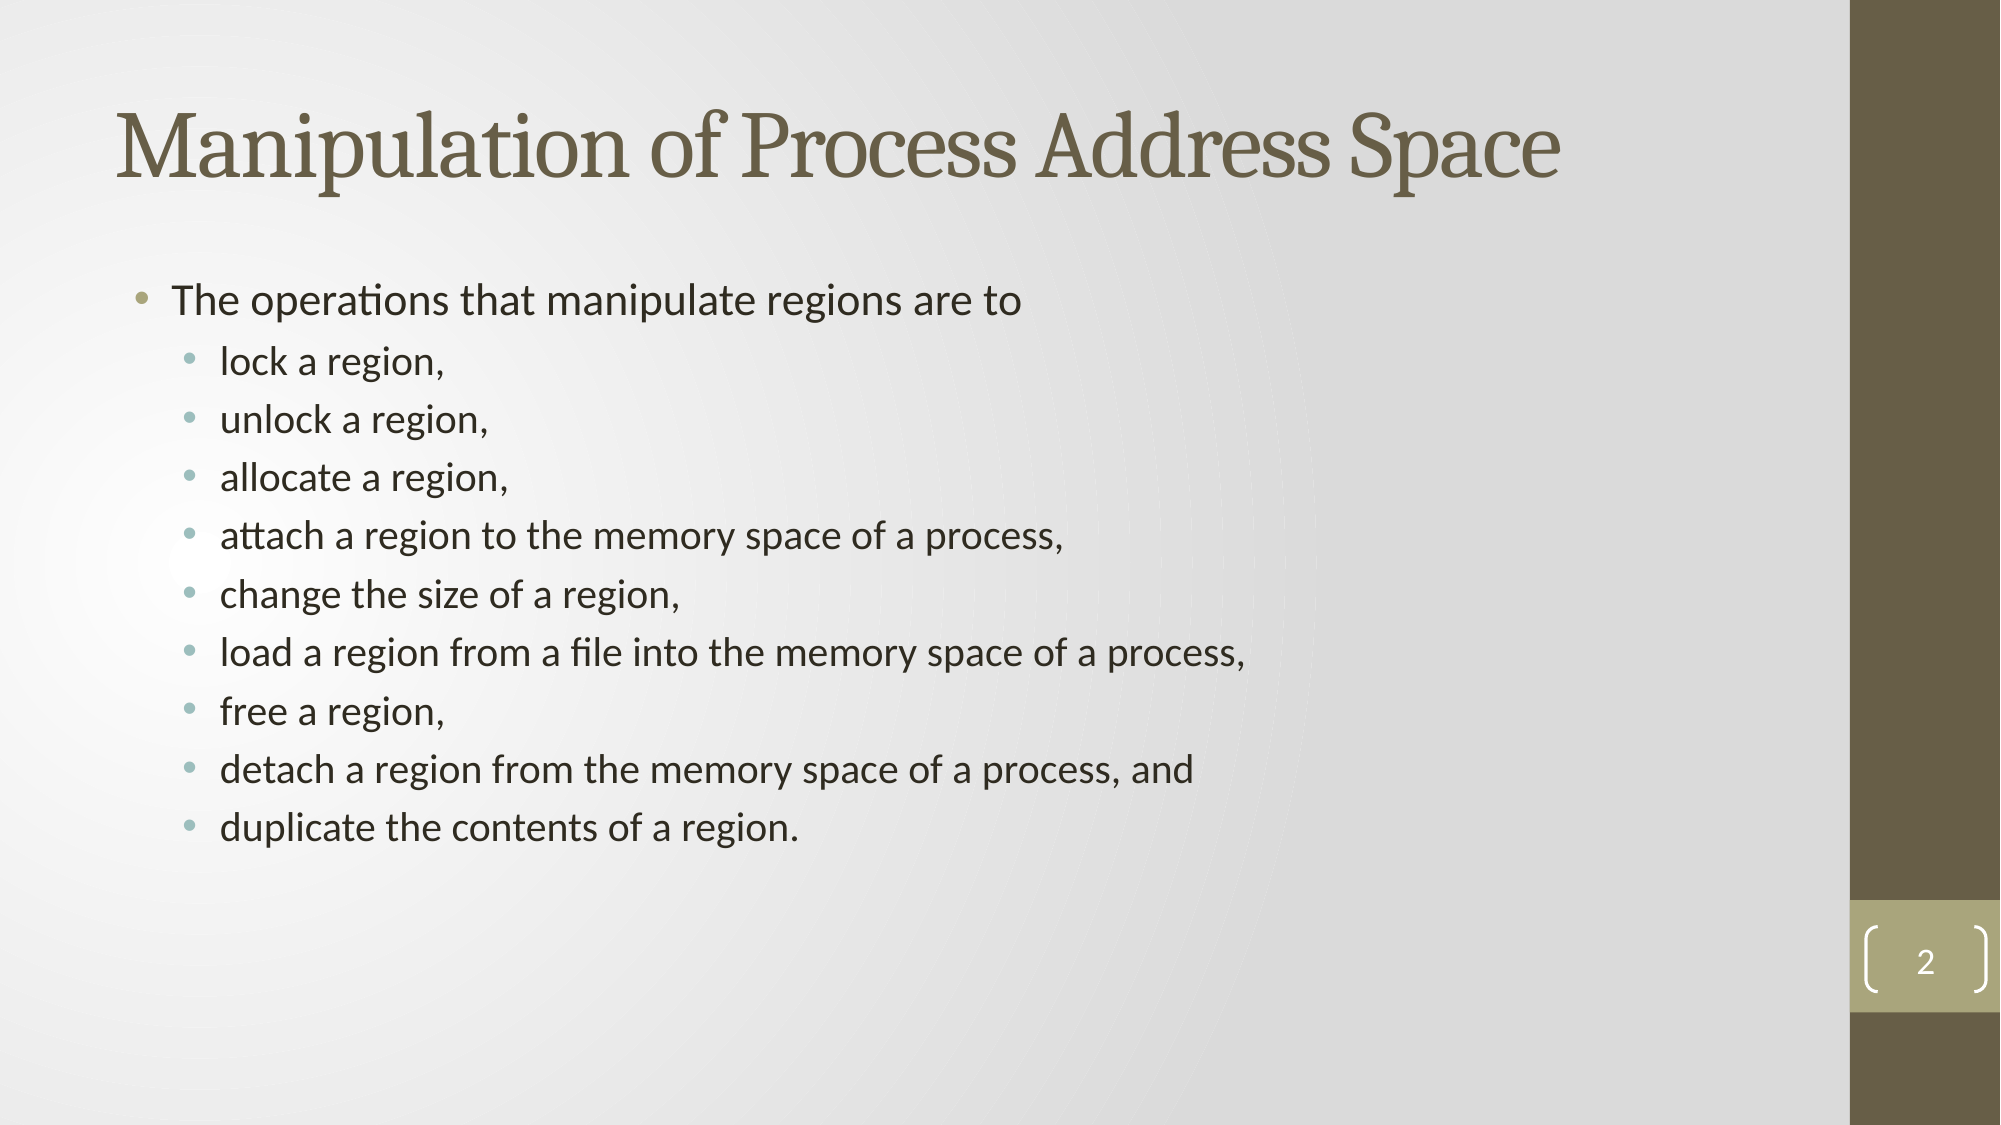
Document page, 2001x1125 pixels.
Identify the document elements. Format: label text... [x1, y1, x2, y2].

slide_number 2 [1864, 925, 1988, 994]
list The operations that manipulate regions are to lock a region, unlock a region, allocate a region, attach a region to the memory space of a process, change the size of a region, load a region from a file into the memory space of a process, free a region, detach a region from the memory space of a process, and duplicate the contents of a region. [99, 262, 1767, 1050]
title Manipulation of Process Address Space [99, 45, 1767, 233]
